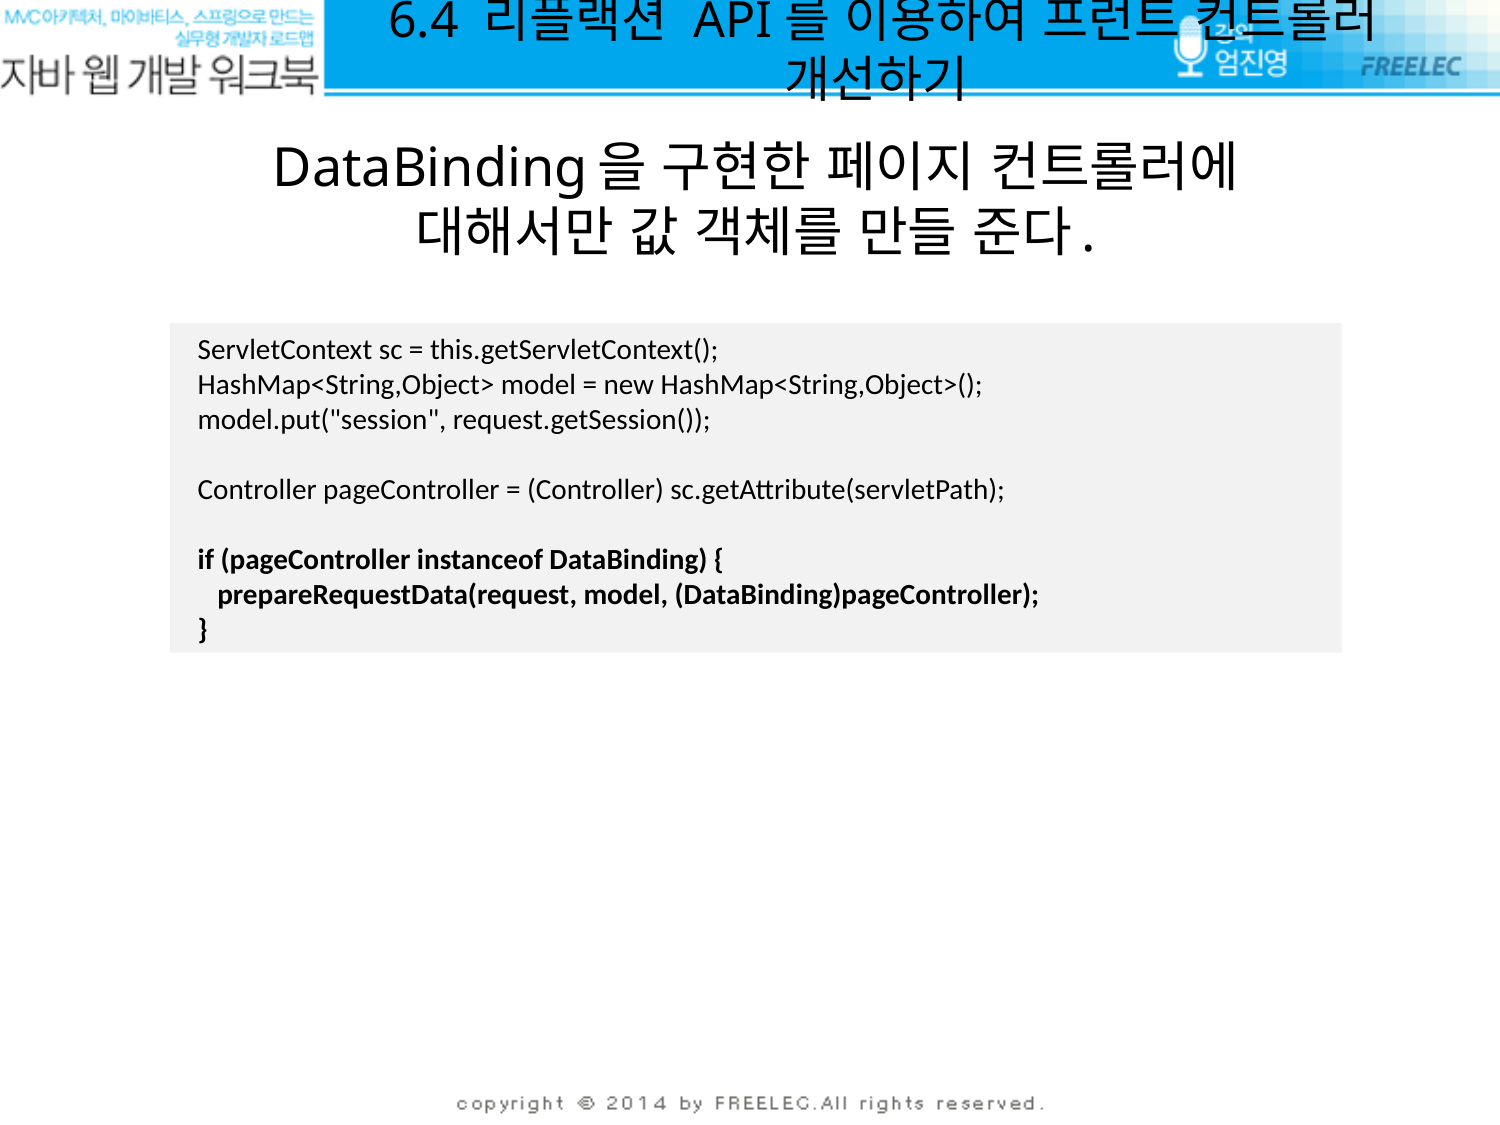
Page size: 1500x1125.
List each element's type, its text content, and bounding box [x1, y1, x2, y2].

text_box DataBinding을 구현한 페이지 컨트롤러에 대해서만 값 객체를 만들 준다. [110, 124, 1402, 271]
picture [0, 0, 1500, 1125]
text_box ServletContext sc = this.getServletContext(); HashMap<String,Object> model = new HashMap<String,Object>(); model.put("session", request.getSession()); Controller pageController = (Controller) sc.getAttribute(servletPath); if (pageController instanceof DataBinding) { prepareRequestData(request, model, (DataBinding)pageController); } [170, 323, 1342, 653]
text_box 6.4 리플랙션 API를 이용하여 프런트 컨트롤러 개선하기 [324, 0, 1443, 95]
